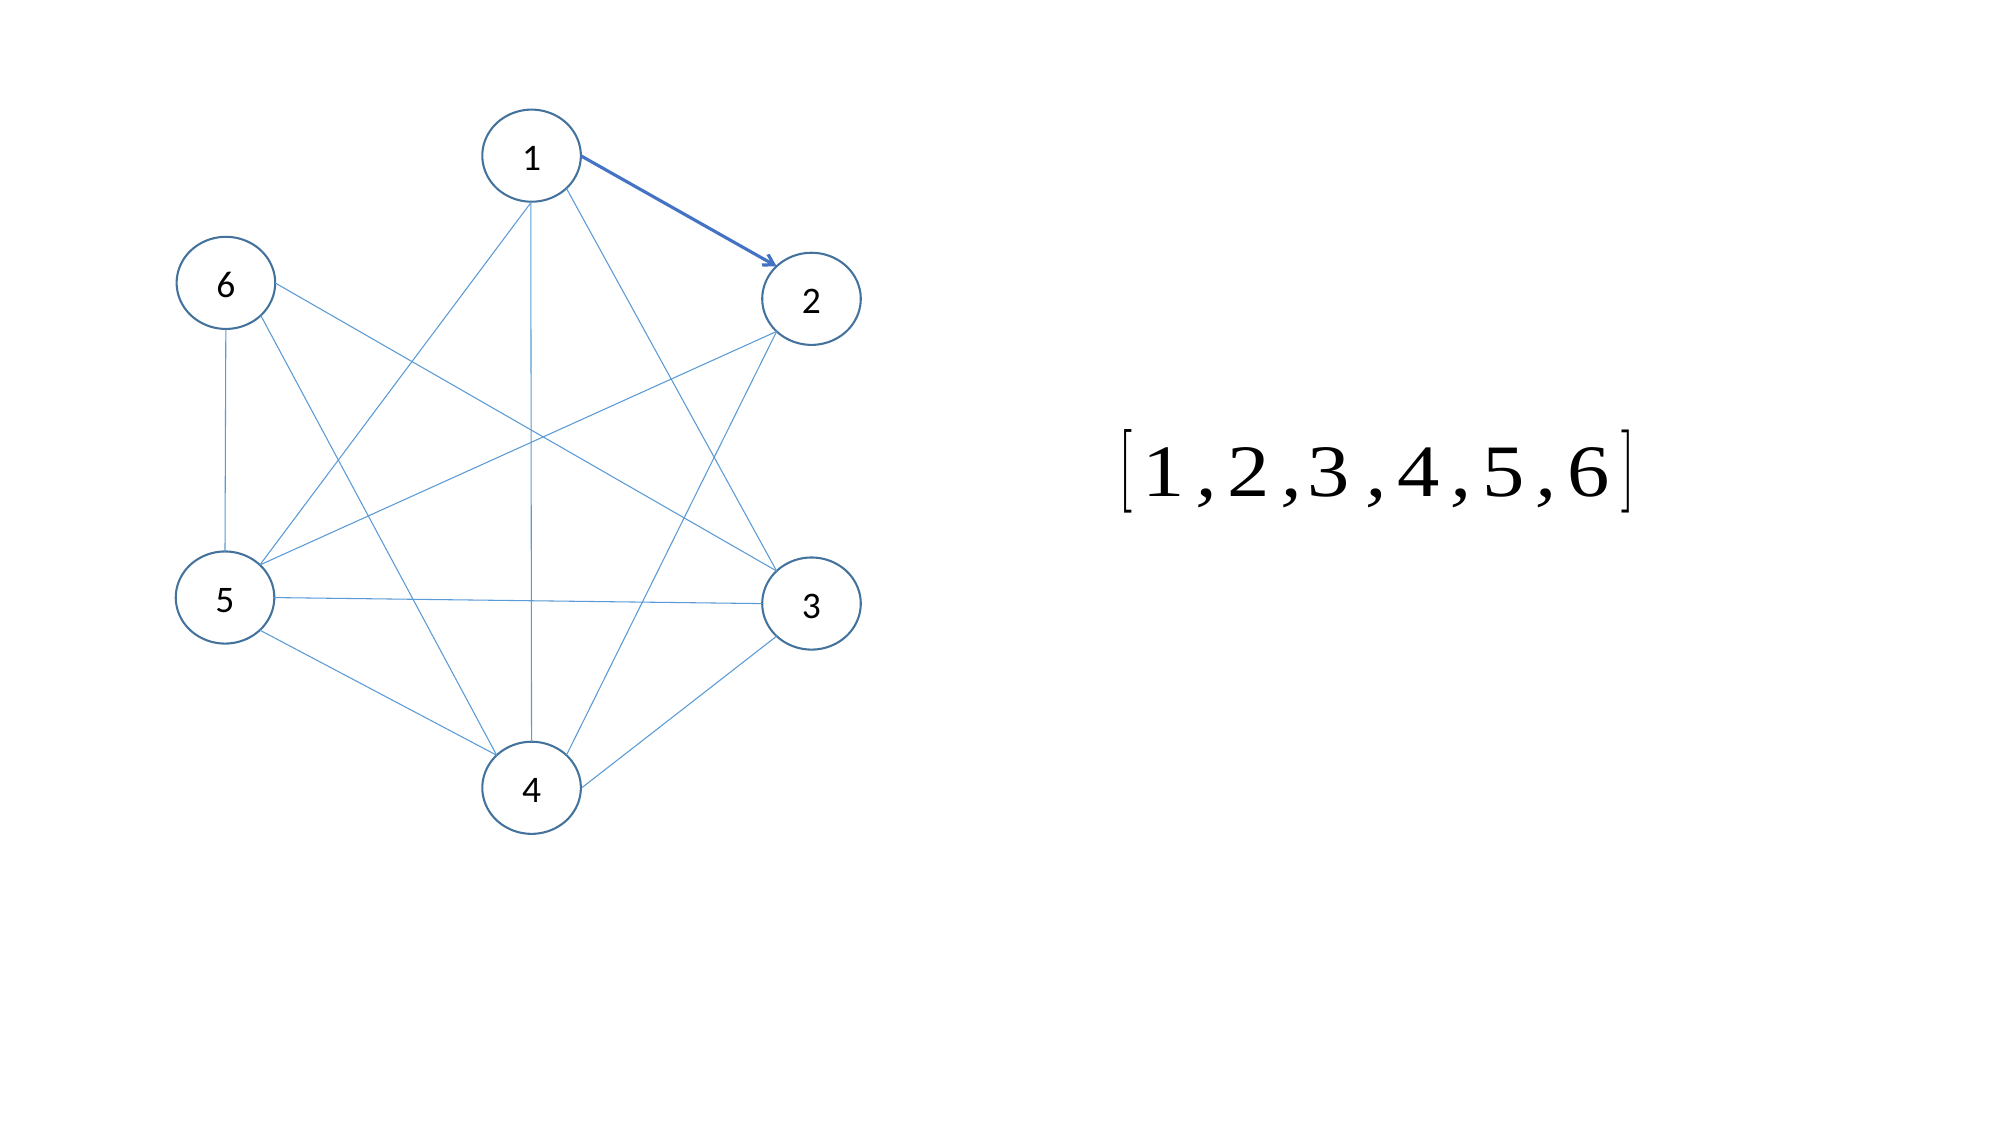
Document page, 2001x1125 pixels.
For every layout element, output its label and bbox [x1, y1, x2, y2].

text_box [175, 109, 861, 834]
text_box [260, 315, 497, 756]
text_box [566, 331, 777, 756]
